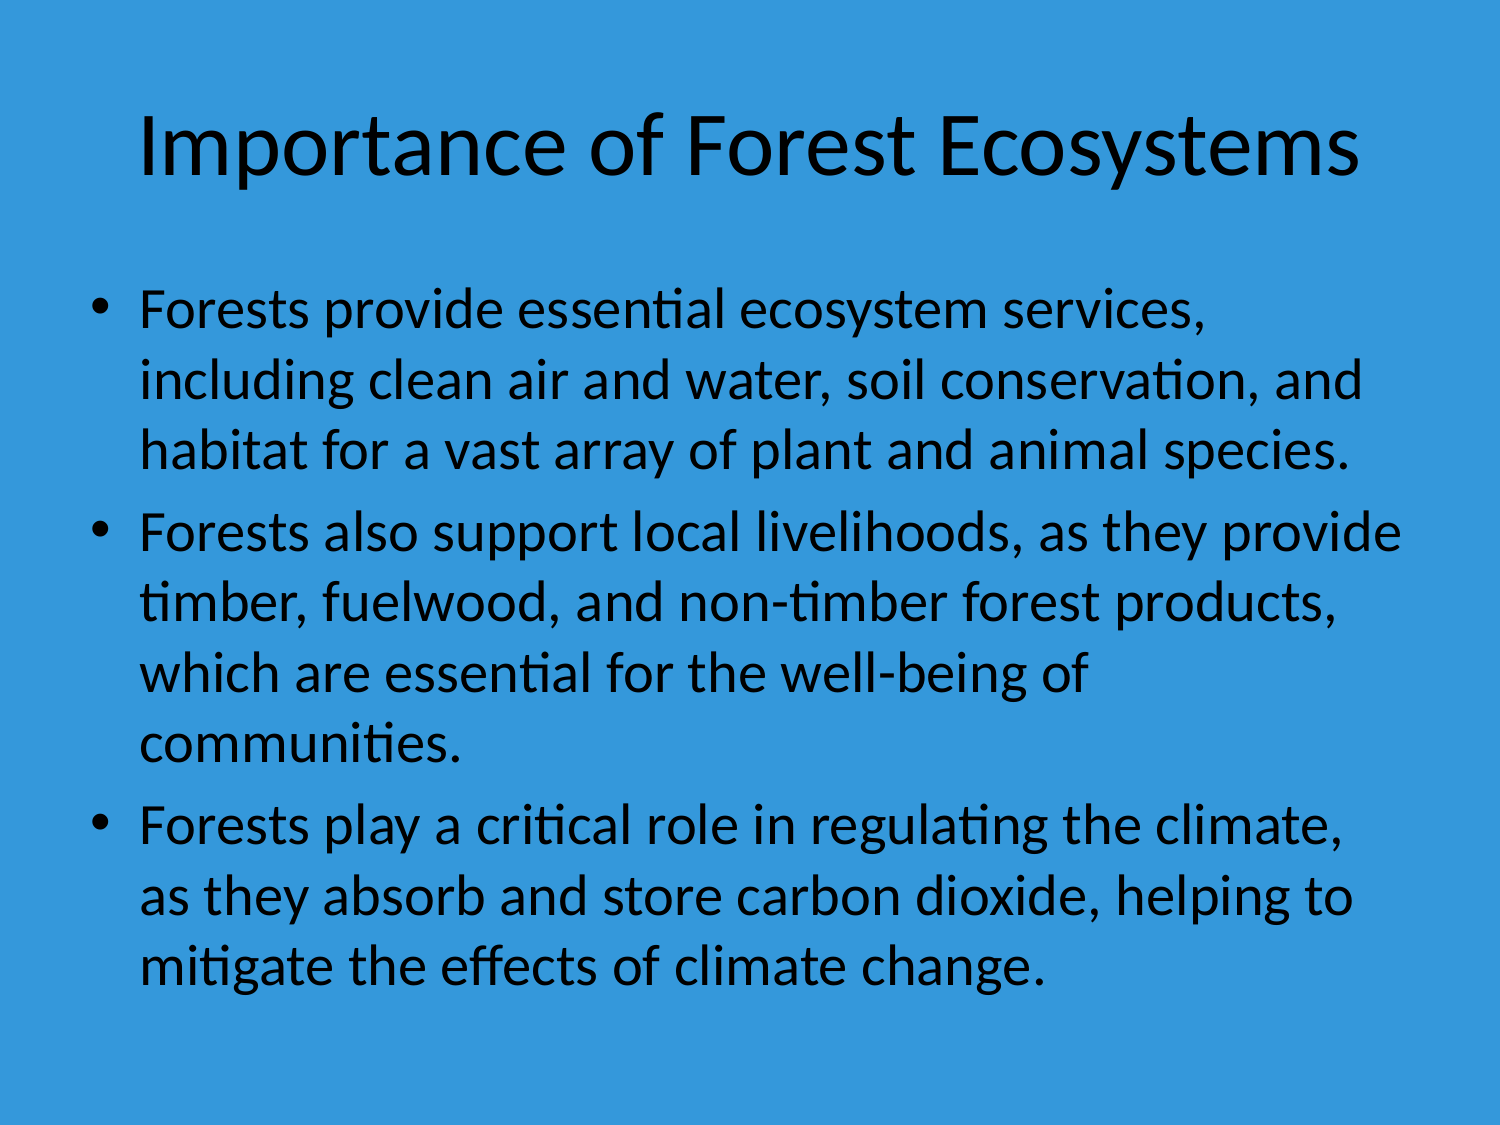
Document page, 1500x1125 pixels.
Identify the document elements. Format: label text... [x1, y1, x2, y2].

list Forests provide essential ecosystem services, including clean air and water, soil conservation, and habitat for a vast array of plant and animal species. Forests also support local livelihoods, as they provide timber, fuelwood, and non-timber forest products, which are essential for the well-being of communities. Forests play a critical role in regulating the climate, as they absorb and store carbon dioxide, helping to mitigate the effects of climate change. [75, 262, 1425, 1005]
title Importance of Forest Ecosystems [75, 45, 1425, 233]
